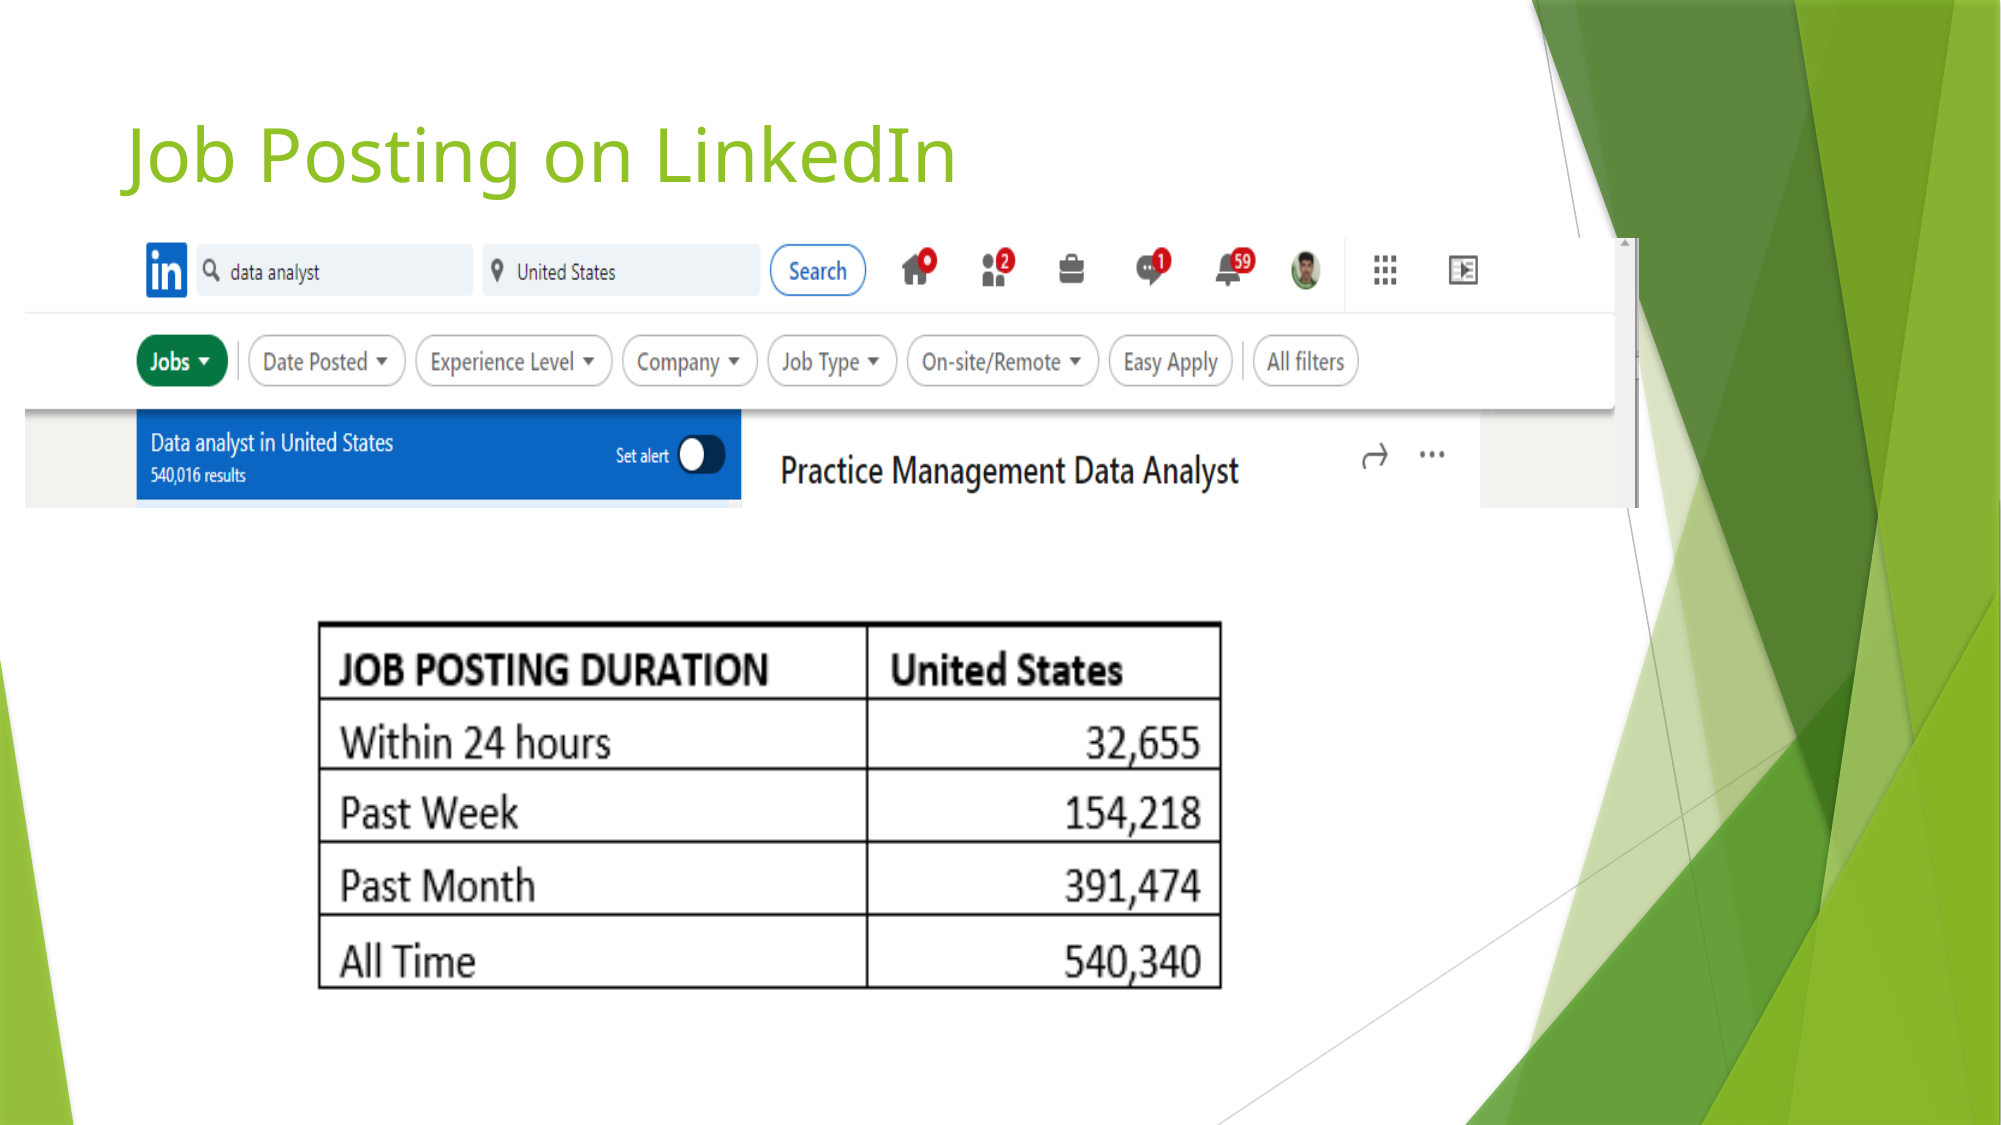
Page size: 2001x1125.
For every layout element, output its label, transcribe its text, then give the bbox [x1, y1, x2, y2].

picture [268, 599, 1277, 1026]
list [25, 237, 1639, 509]
title Job Posting on LinkedIn [111, 99, 1522, 237]
